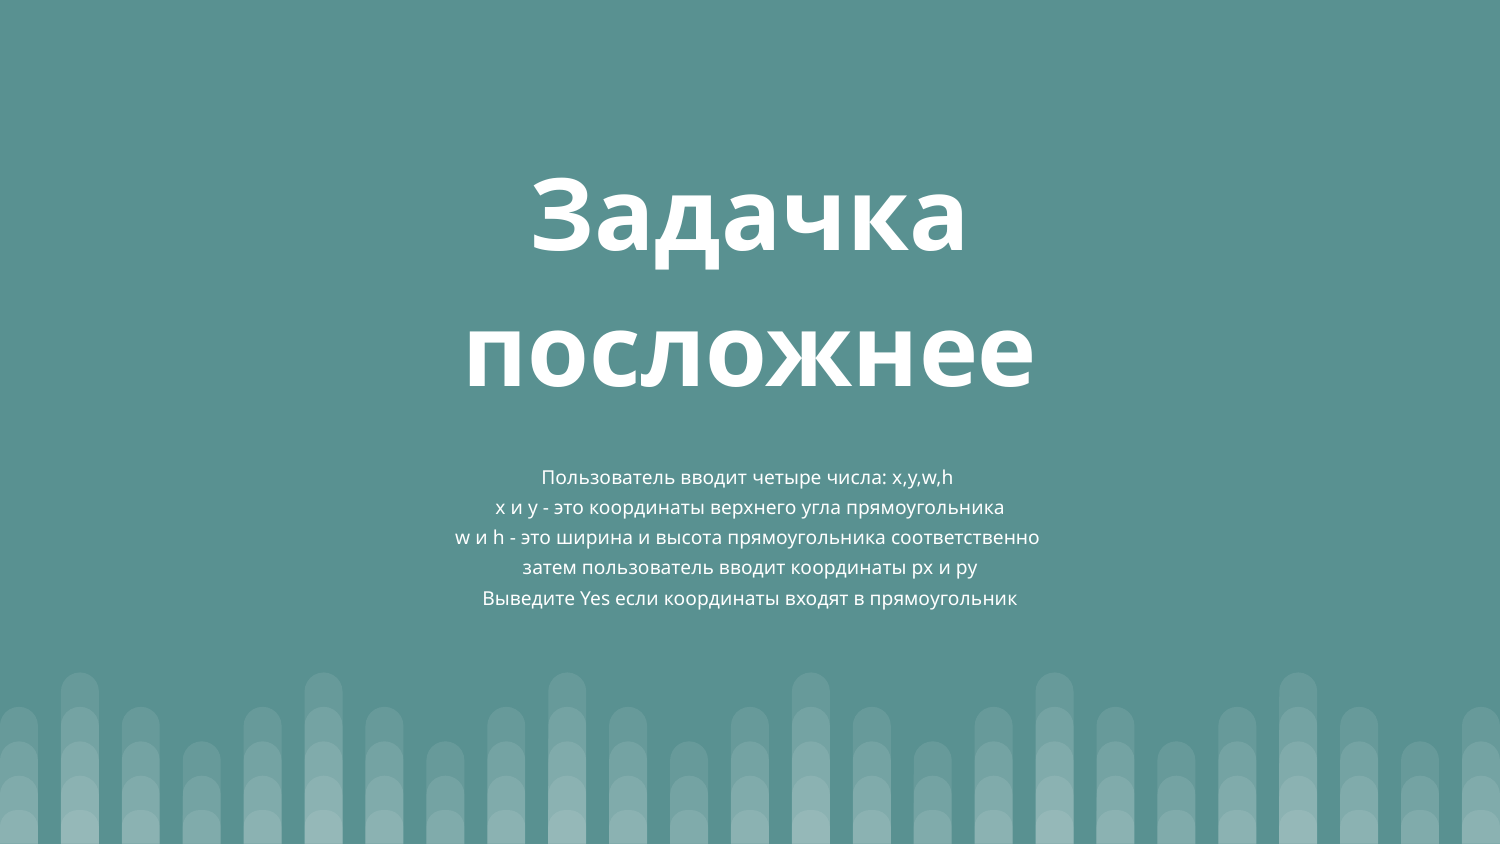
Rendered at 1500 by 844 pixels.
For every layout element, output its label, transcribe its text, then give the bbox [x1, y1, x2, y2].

list Пользователь вводит четыре числа: x,y,w,h x и y - это координаты верхнего угла прямоугольника w и h - это ширина и высота прямоугольника соответственно затем пользователь вводит координаты px и py Выведите Yes если координаты входят в прямоугольник [227, 444, 1273, 628]
title Задачка посложнее [227, 126, 1273, 433]
